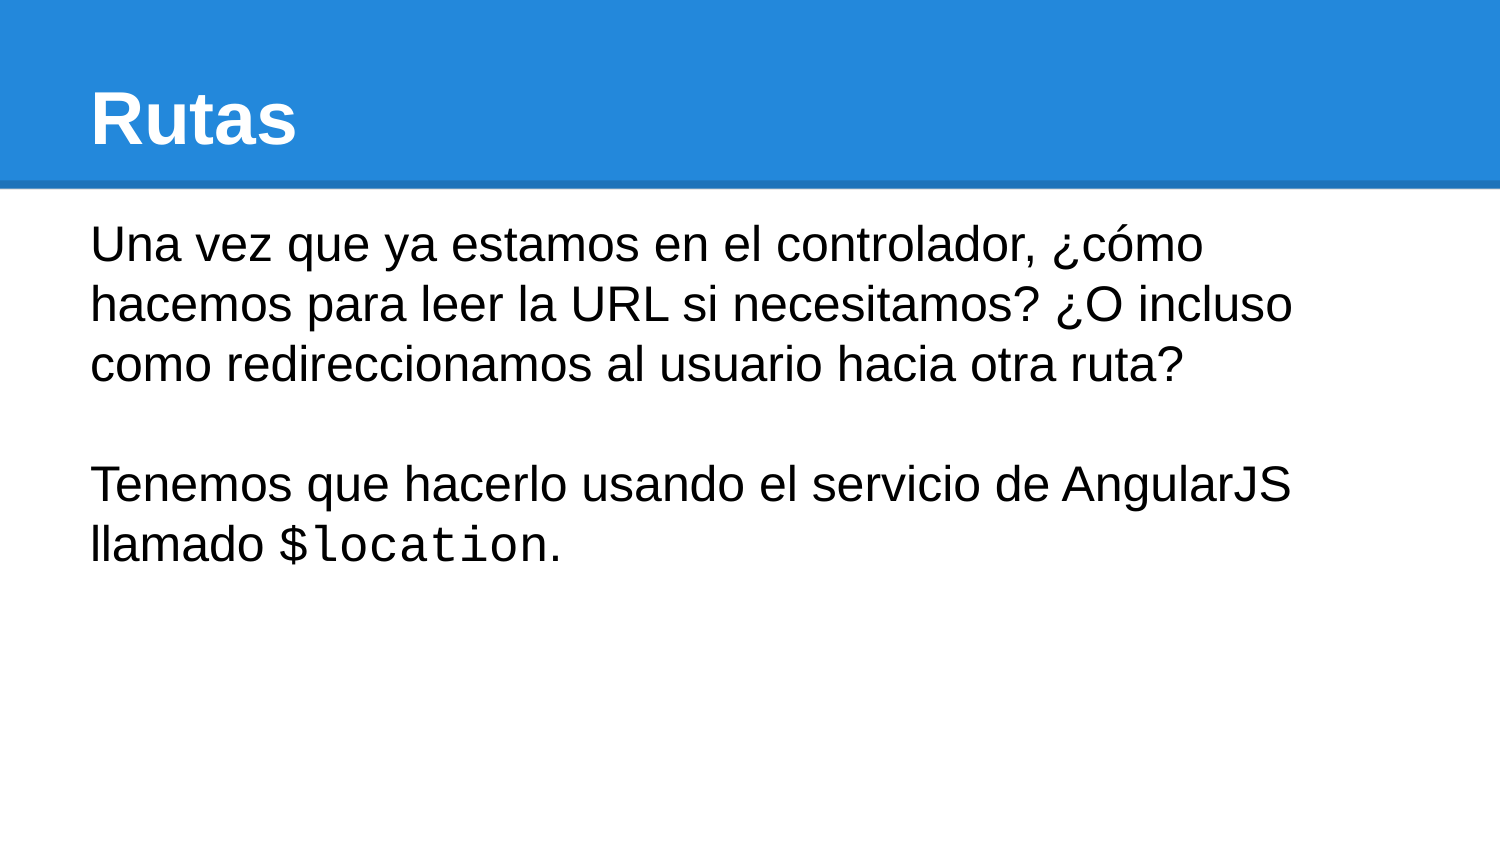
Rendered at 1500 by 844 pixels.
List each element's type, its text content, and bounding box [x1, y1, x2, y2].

title Rutas [75, 33, 1425, 175]
list Una vez que ya estamos en el controlador, ¿cómo hacemos para leer la URL si necesitamos? ¿O incluso como redireccionamos al usuario hacia otra ruta? Tenemos que hacerlo usando el servicio de AngularJS llamado $location. [75, 196, 1425, 808]
